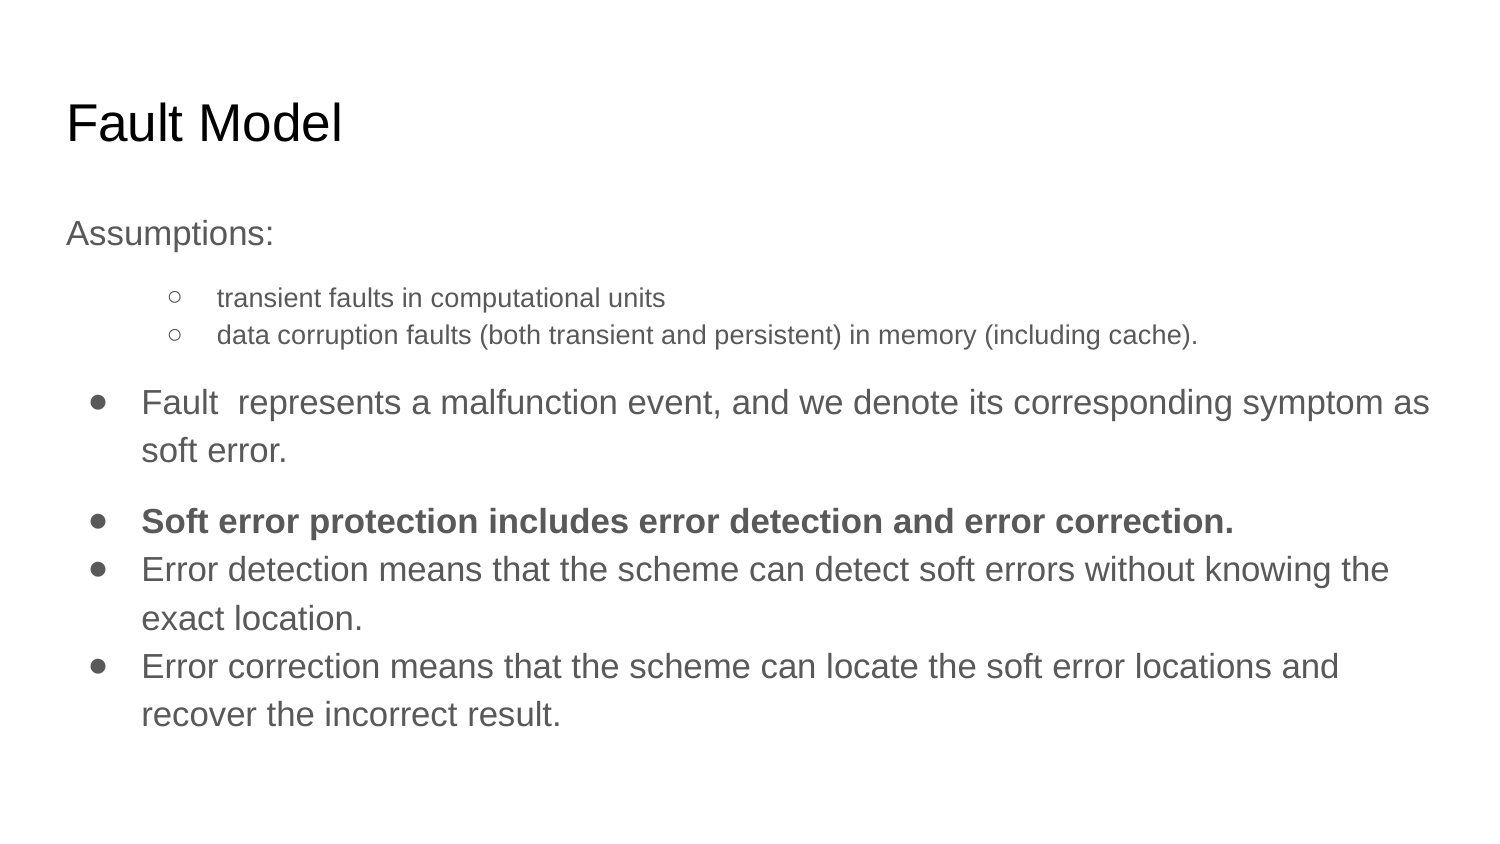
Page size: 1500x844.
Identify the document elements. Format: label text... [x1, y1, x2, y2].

title Fault Model [51, 72, 1449, 167]
list Assumptions: transient faults in computational units data corruption faults (both transient and persistent) in memory (including cache). Fault represents a malfunction event, and we denote its corresponding symptom as soft error. Soft error protection includes error detection and error correction. Error detection means that the scheme can detect soft errors without knowing the exact location. Error correction means that the scheme can locate the soft error locations and recover the incorrect result. [51, 189, 1449, 750]
